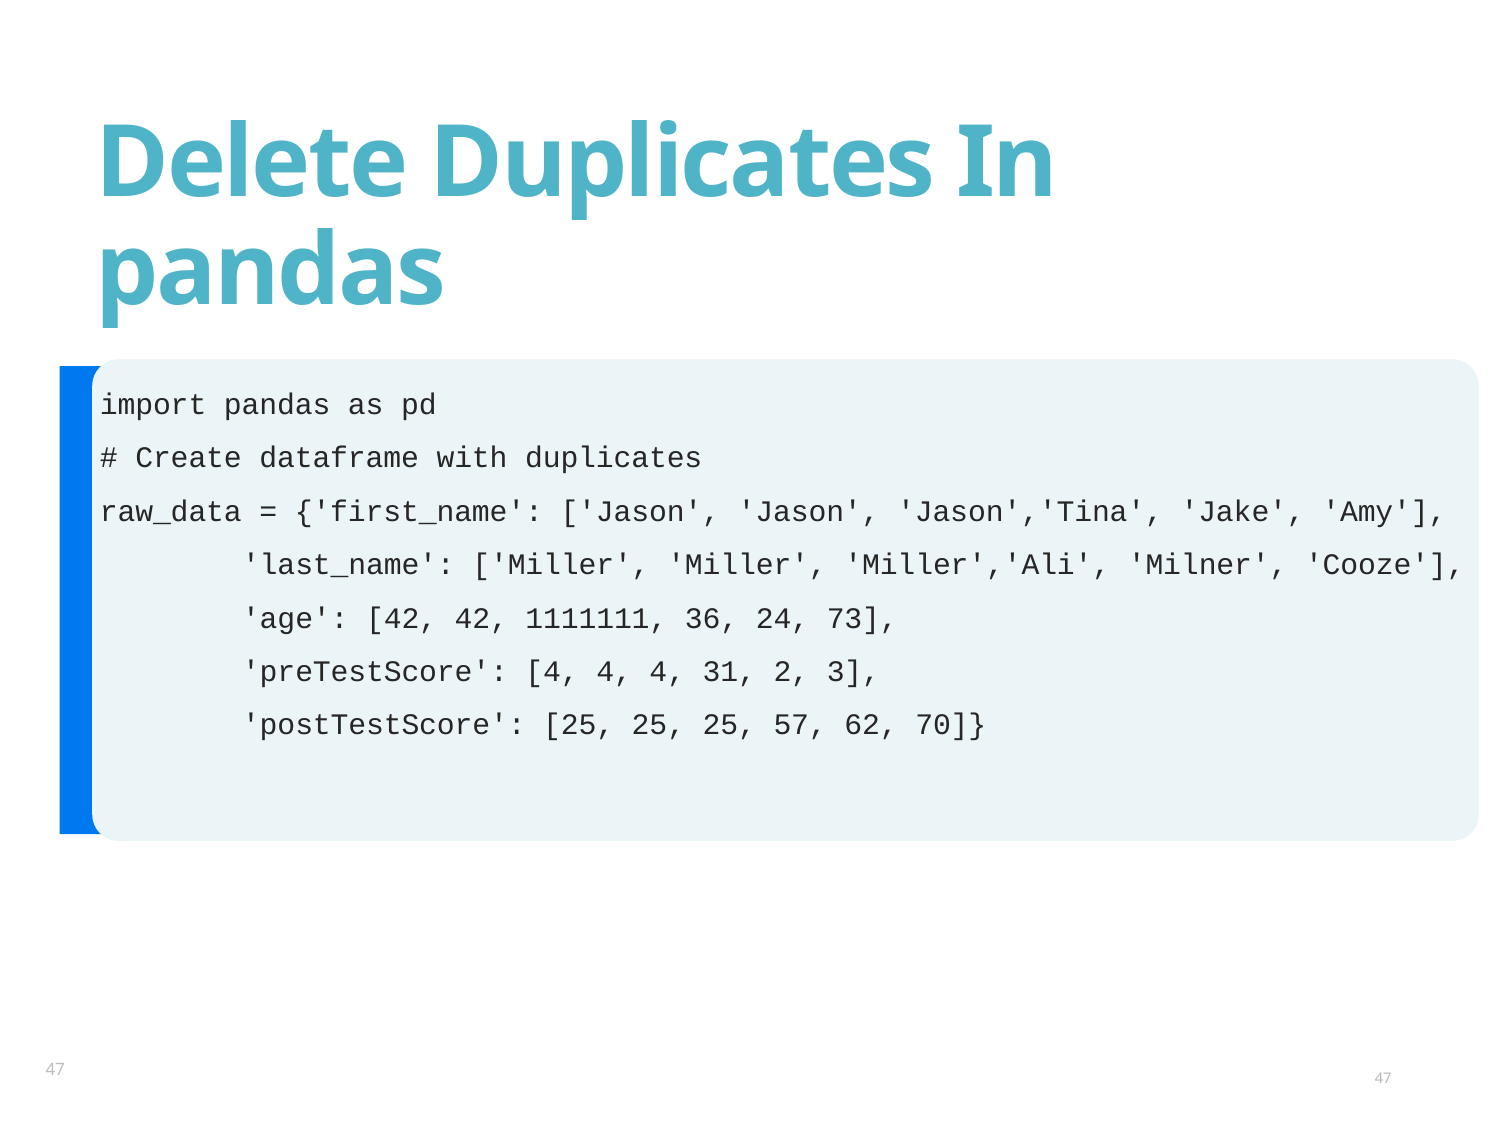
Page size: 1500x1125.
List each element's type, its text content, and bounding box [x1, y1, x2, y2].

title Delete Duplicates In pandas [80, 81, 1407, 354]
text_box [59, 359, 1480, 842]
